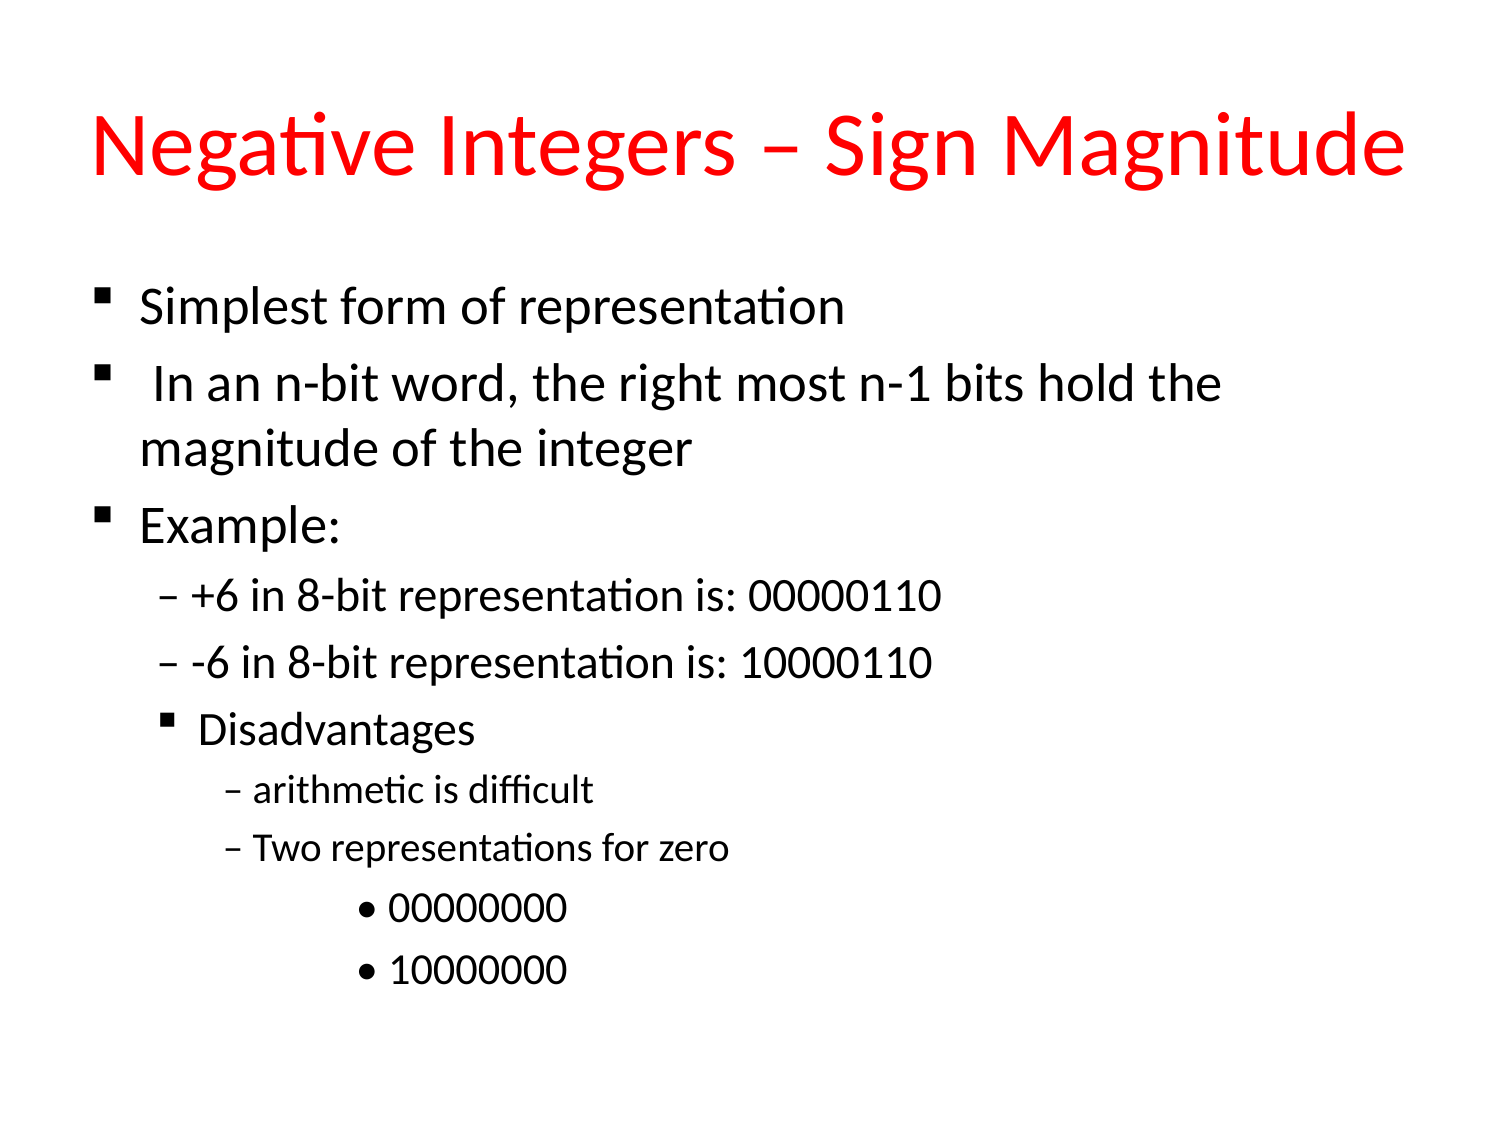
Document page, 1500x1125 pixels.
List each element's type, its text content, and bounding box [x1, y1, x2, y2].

title Negative Integers – Sign Magnitude [75, 45, 1425, 233]
list Simplest form of representation In an n-bit word, the right most n-1 bits hold the magnitude of the integer Example: – +6 in 8-bit representation is: 00000110 – -6 in 8-bit representation is: 10000110 Disadvantages – arithmetic is difficult – Two representations for zero • 00000000 • 10000000 [75, 262, 1425, 1005]
